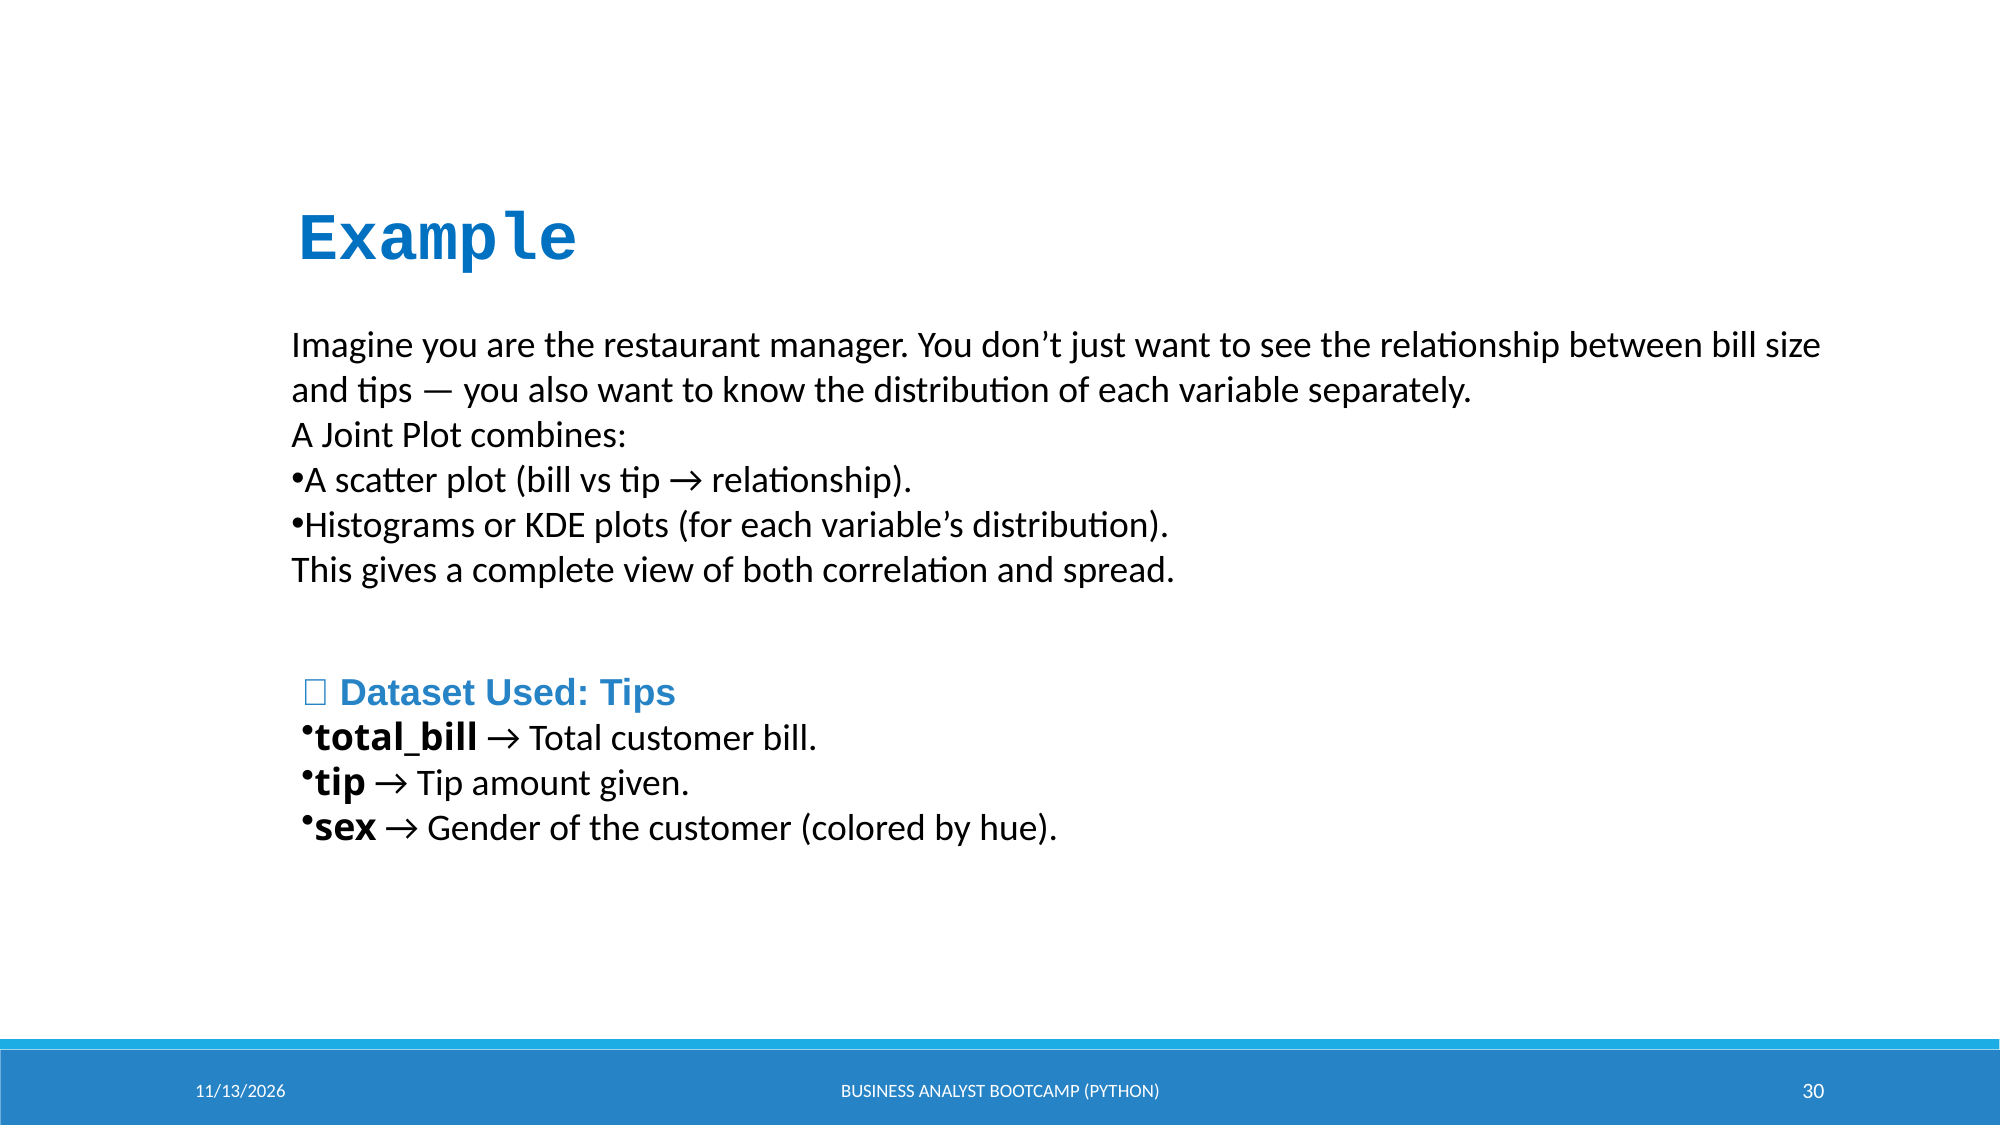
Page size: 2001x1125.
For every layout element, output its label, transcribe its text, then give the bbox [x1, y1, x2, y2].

slide_number 30 [1624, 1059, 1840, 1120]
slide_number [180, 1059, 586, 1120]
text_box 📂 Dataset Used: Tips total_bill → Total customer bill. tip → Tip amount given. sex → Gender of the customer (colored by hue). [286, 660, 1075, 900]
text_box Example [284, 185, 594, 280]
text_box Imagine you are the restaurant manager. You don’t just want to see the relationship between bill size and tips — you also want to know the distribution of each variable separately. A Joint Plot combines: A scatter plot (bill vs tip → relationship). Histograms or KDE plots (for each variable’s distribution). This gives a complete view of both correlation and spread. [276, 312, 1840, 598]
footer Business Analyst Bootcamp (PYTHON) [604, 1059, 1396, 1120]
